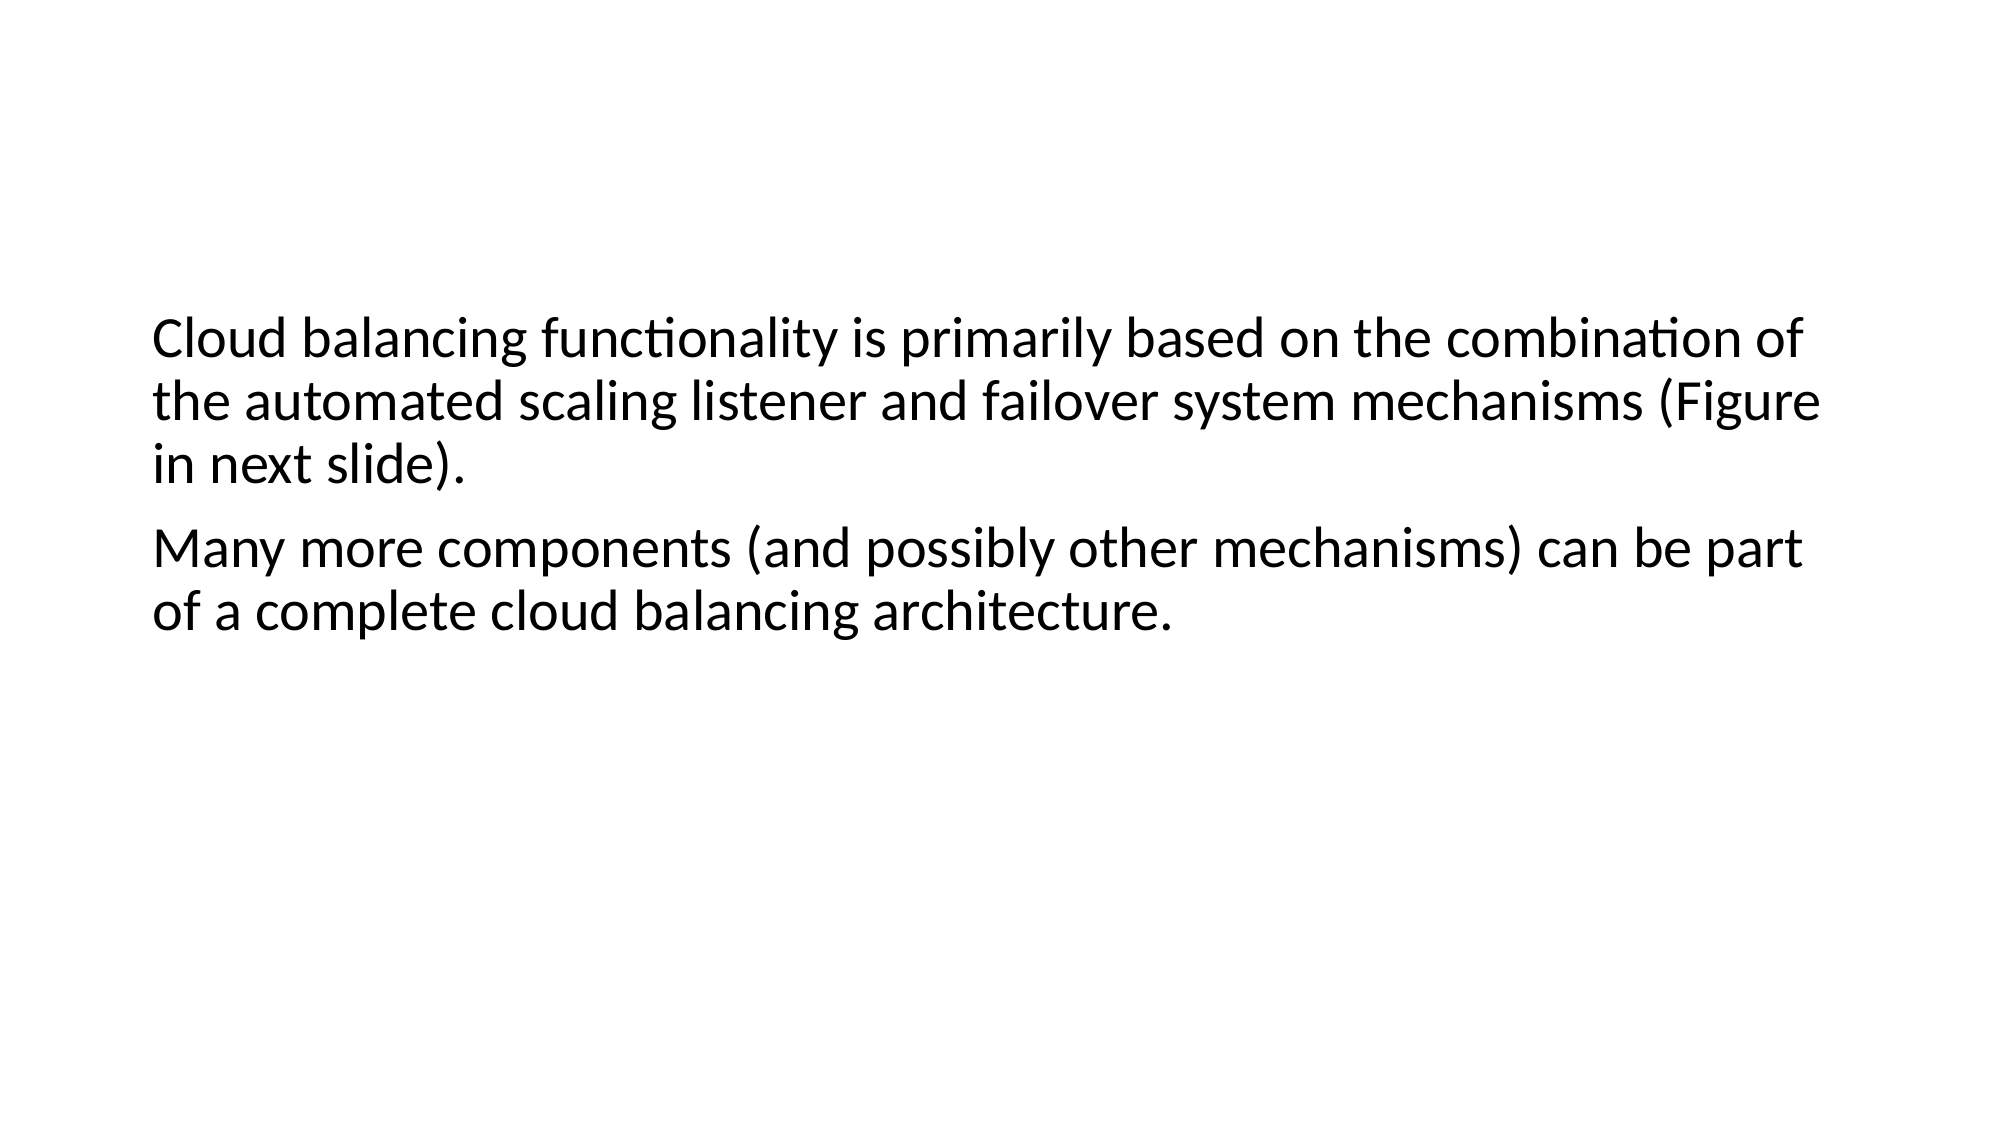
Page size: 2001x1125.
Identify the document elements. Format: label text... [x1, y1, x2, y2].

list Cloud balancing functionality is primarily based on the combination of the automated scaling listener and failover system mechanisms (Figure in next slide). Many more components (and possibly other mechanisms) can be part of a complete cloud balancing architecture. [137, 299, 1863, 1014]
